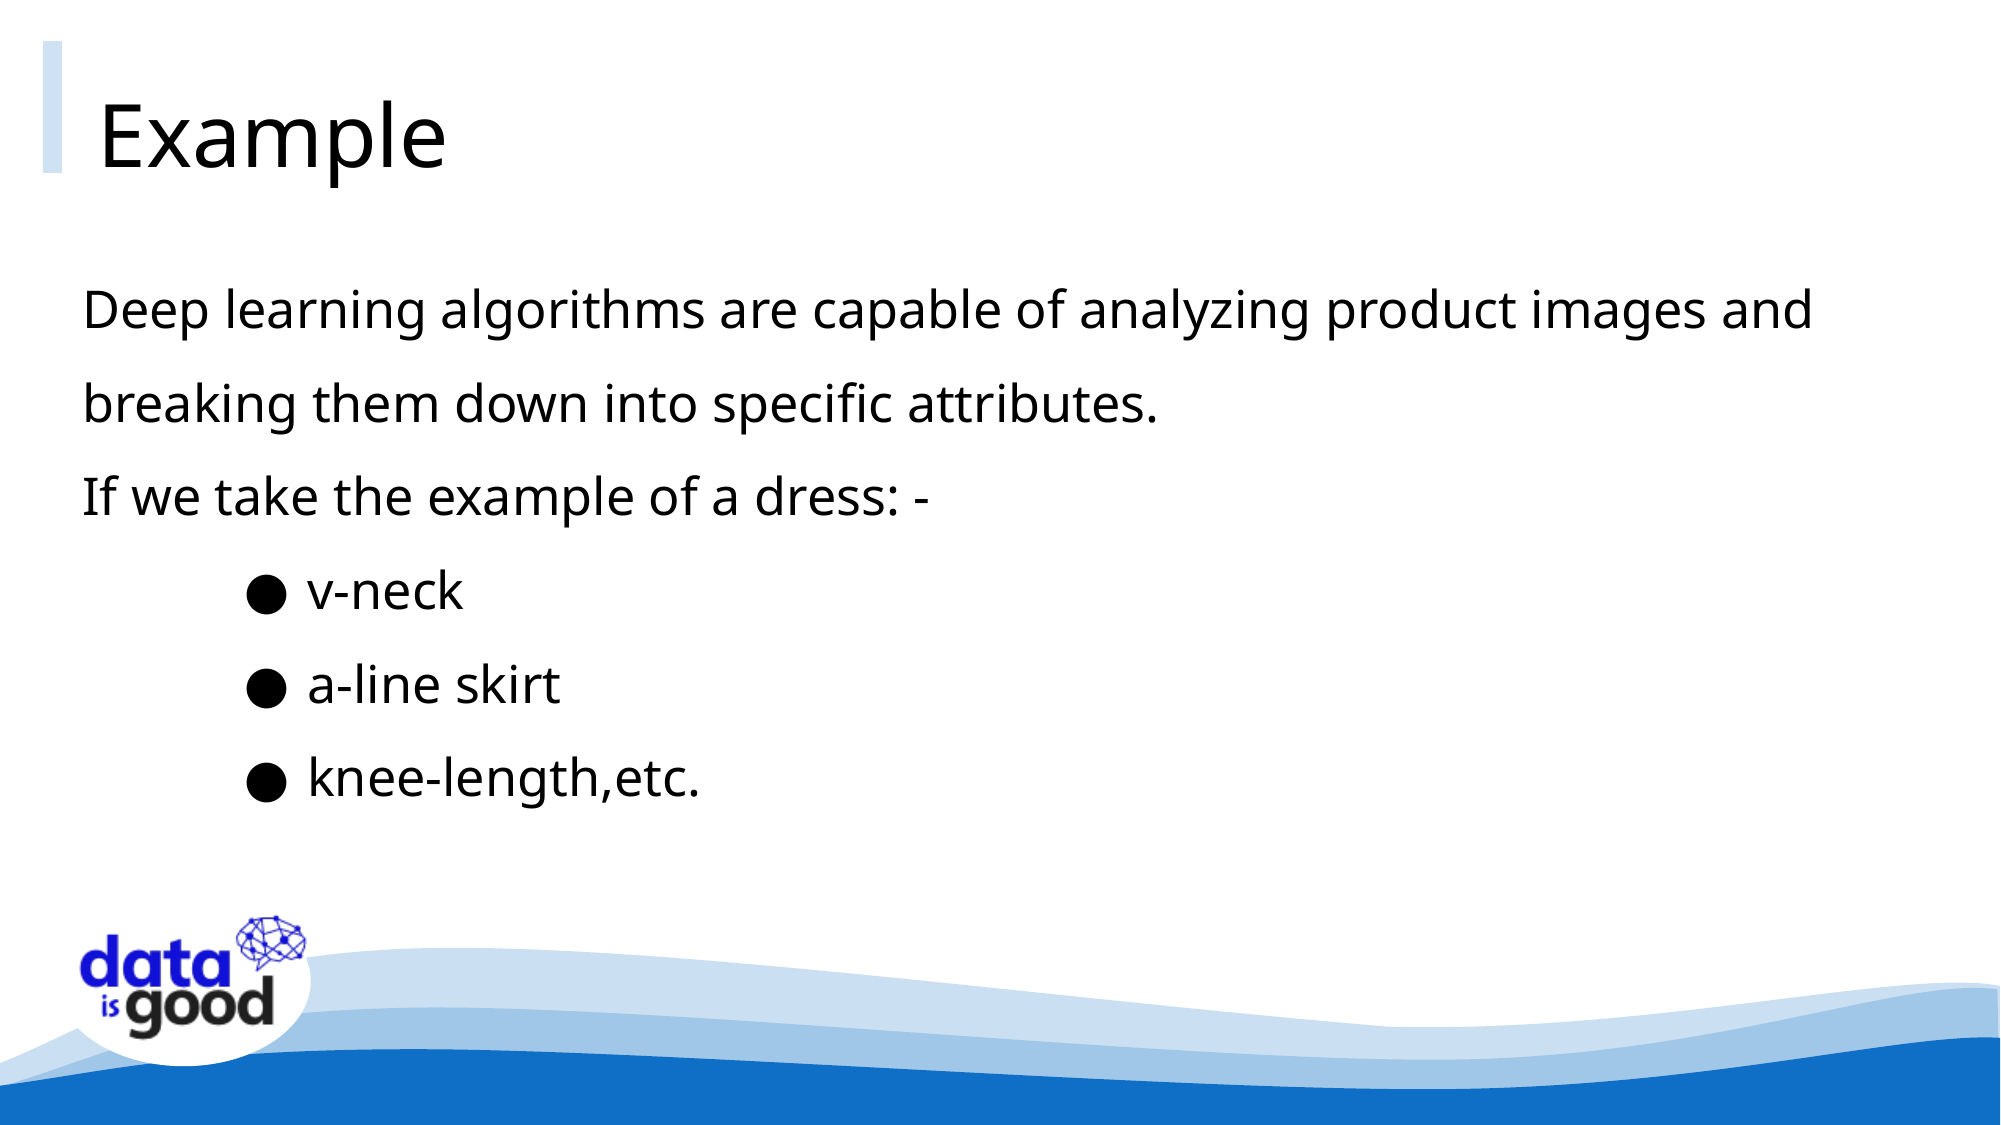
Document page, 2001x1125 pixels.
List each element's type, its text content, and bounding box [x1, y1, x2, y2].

picture [78, 913, 307, 1072]
title Example [82, 49, 2000, 160]
list Deep learning algorithms are capable of analyzing product images and breaking them down into specific attributes. If we take the example of a dress: - v-neck a-line skirt knee-length,etc. [67, 229, 1933, 854]
